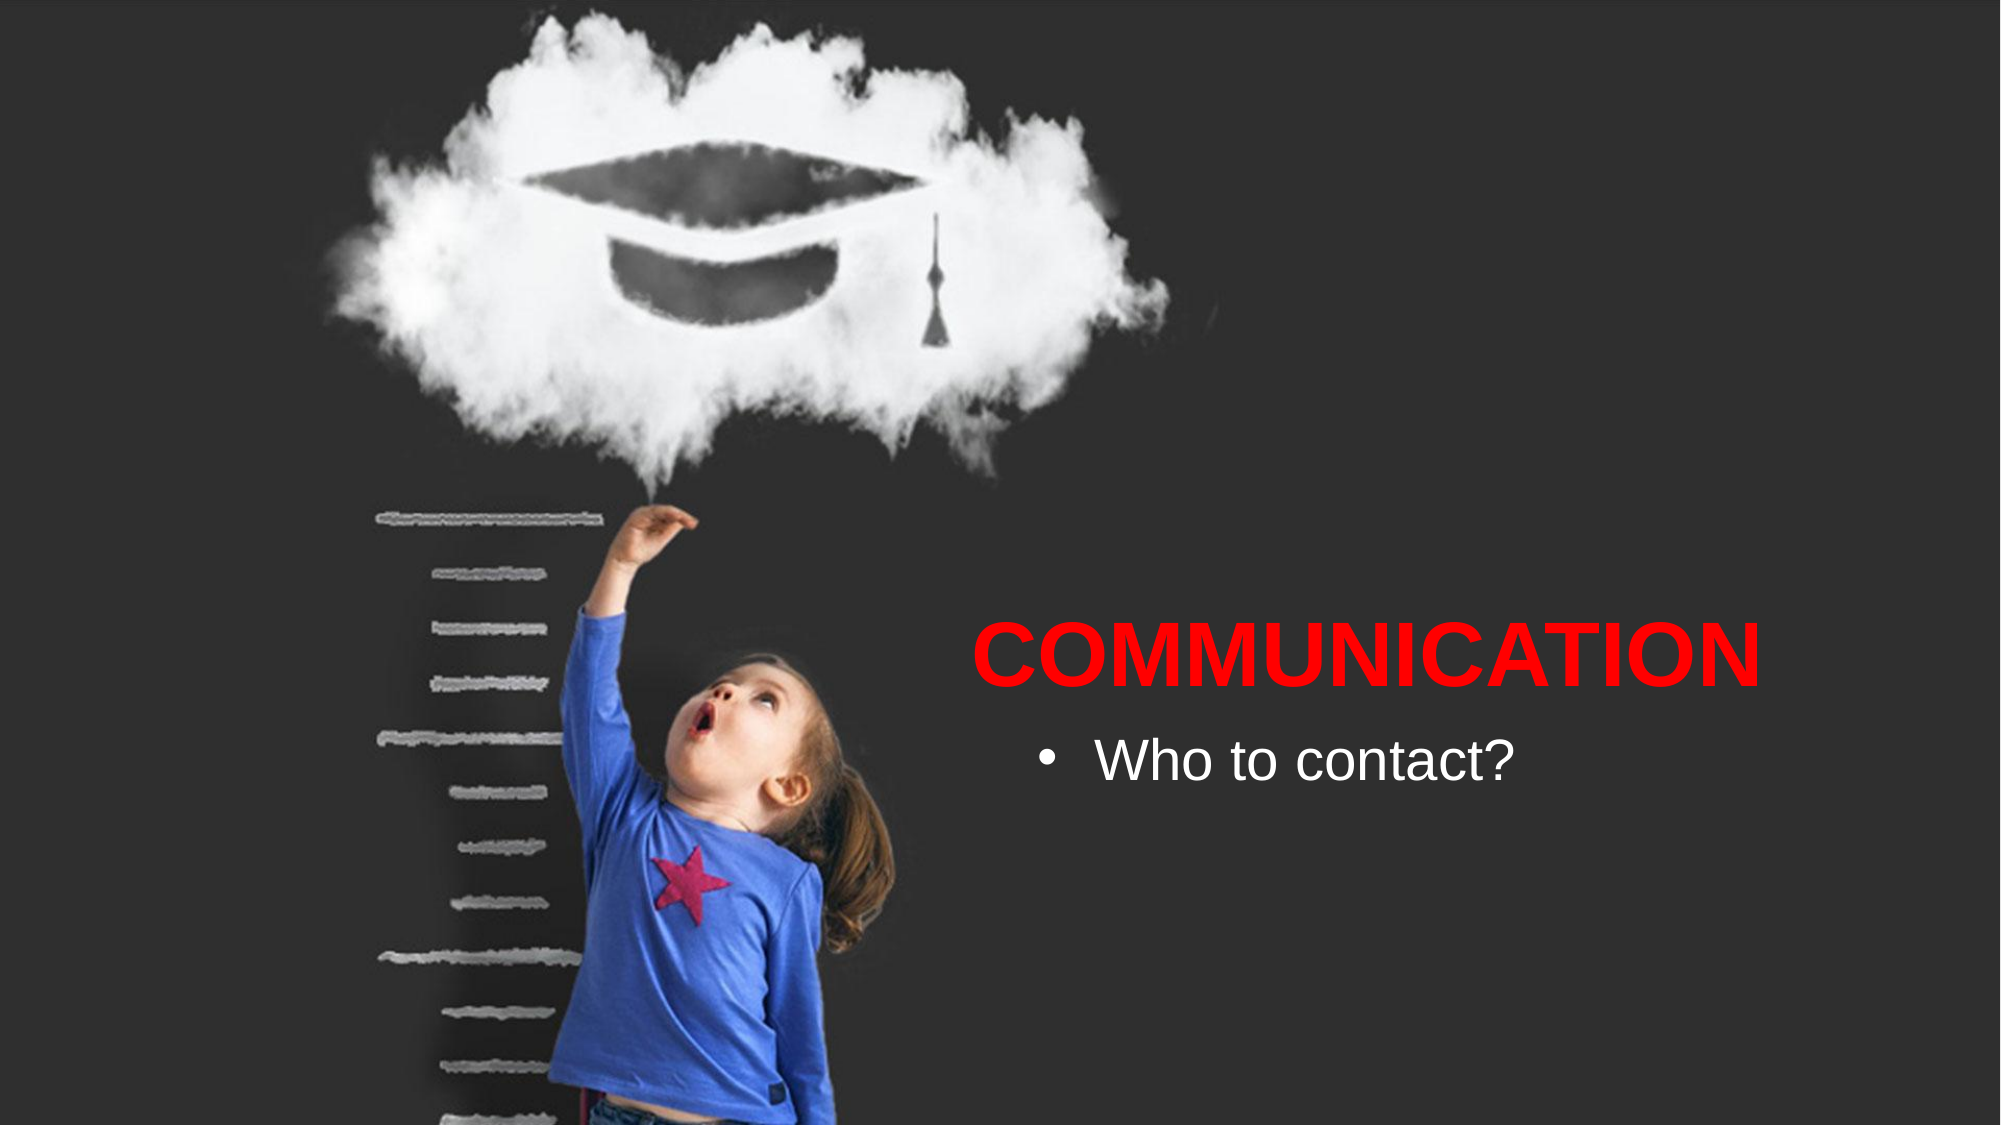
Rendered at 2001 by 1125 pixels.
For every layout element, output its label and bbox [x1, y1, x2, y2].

picture [0, 0, 2001, 1125]
text_box [955, 586, 1951, 800]
